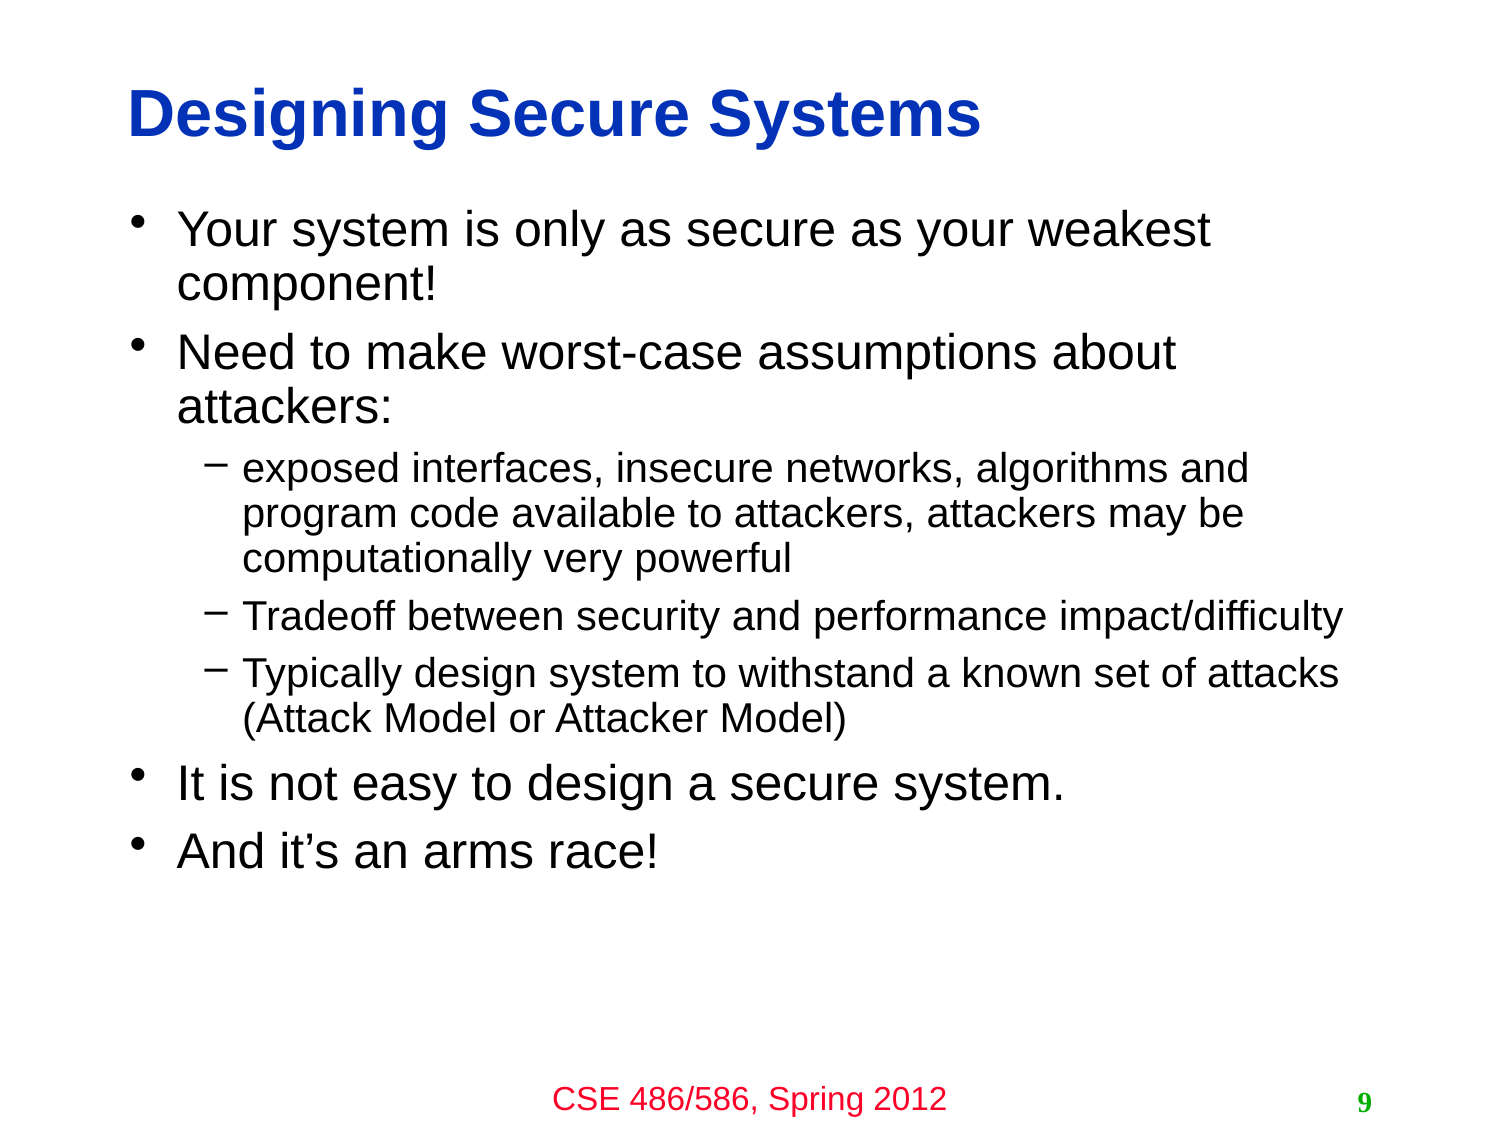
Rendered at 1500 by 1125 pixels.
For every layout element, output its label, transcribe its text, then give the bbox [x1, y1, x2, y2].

title Designing Secure Systems [112, 53, 1310, 176]
slide_number 9 [1074, 1076, 1388, 1125]
list Your system is only as secure as your weakest component! Need to make worst-case assumptions about attackers: exposed interfaces, insecure networks, algorithms and program code available to attackers, attackers may be computationally very powerful Tradeoff between security and performance impact/difficulty Typically design system to withstand a known set of attacks (Attack Model or Attacker Model) It is not easy to design a secure system. And it’s an arms race! [114, 195, 1376, 1005]
